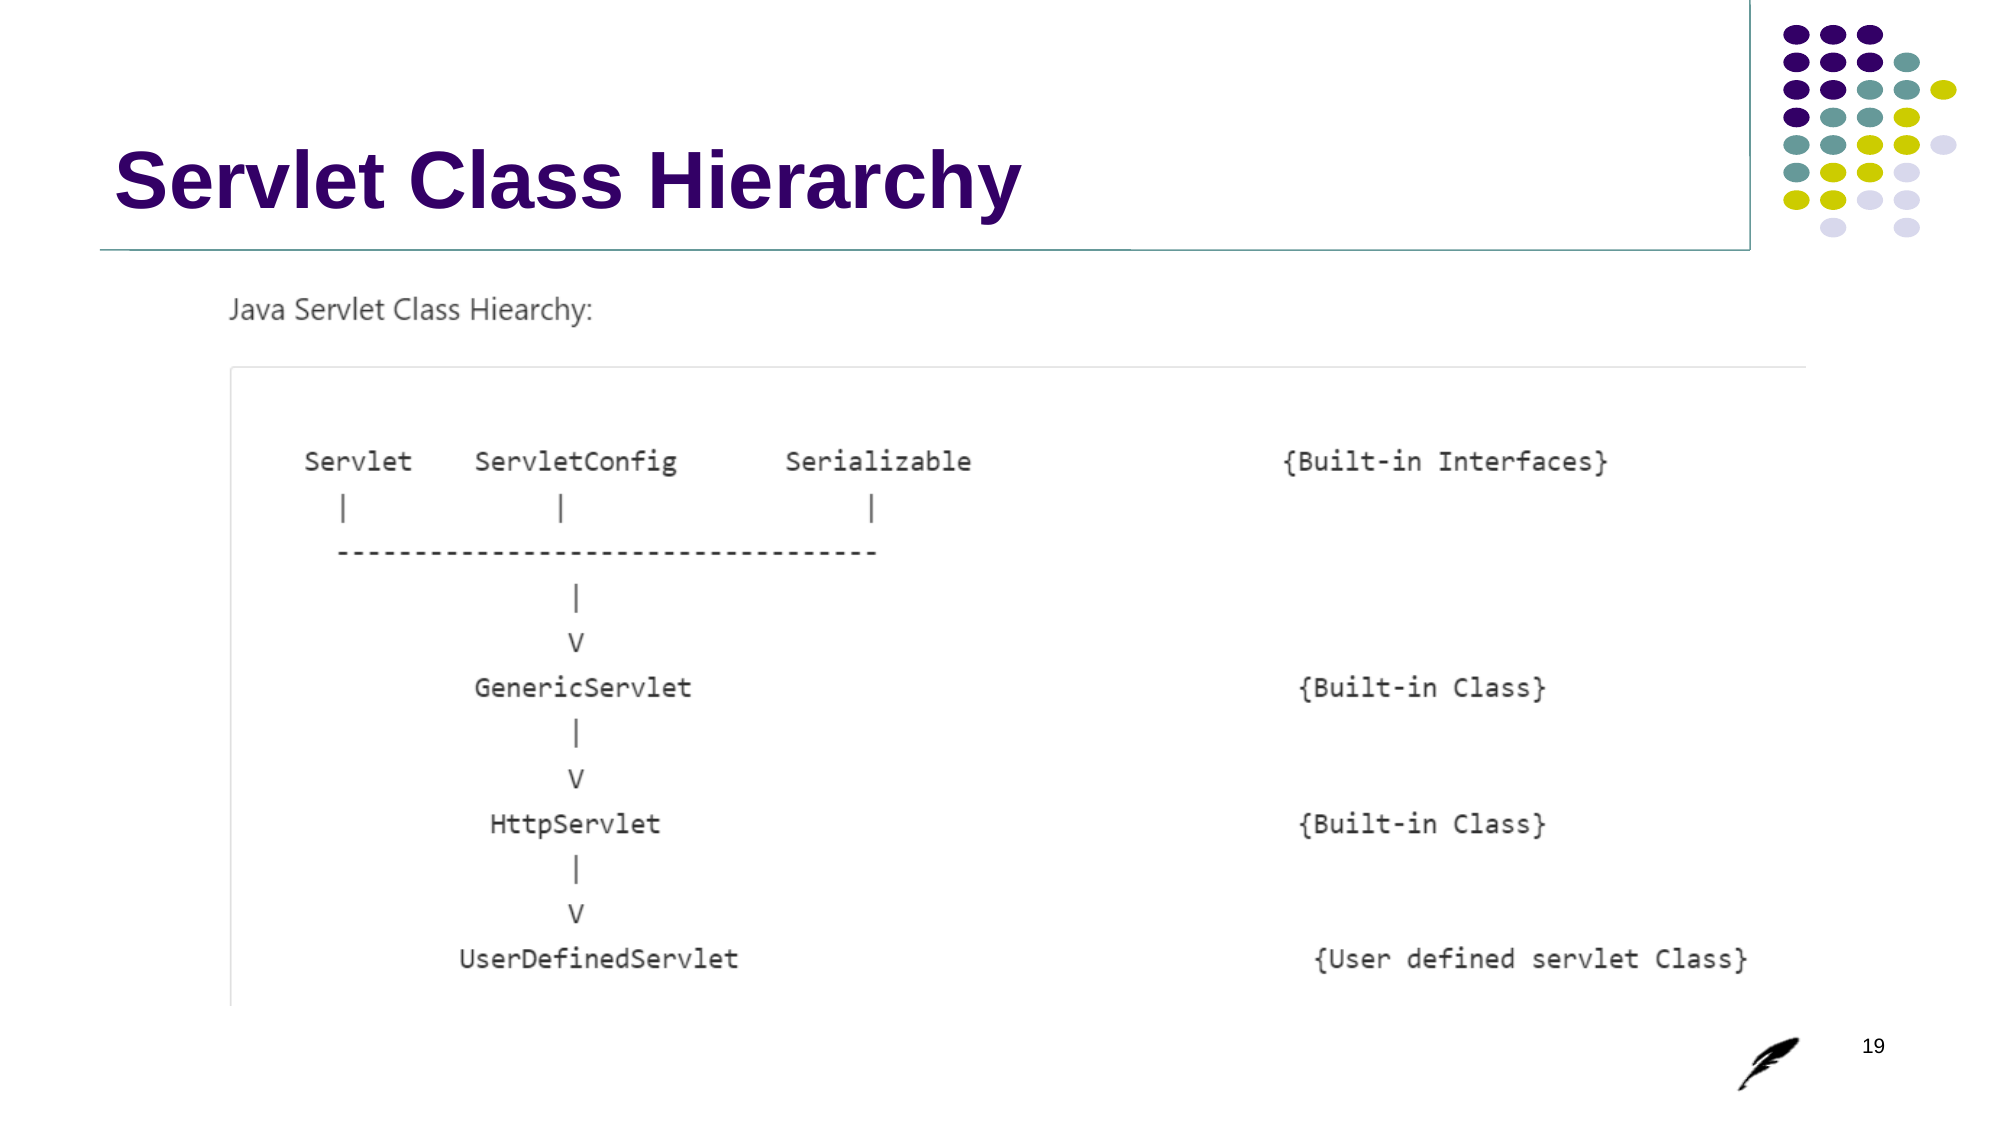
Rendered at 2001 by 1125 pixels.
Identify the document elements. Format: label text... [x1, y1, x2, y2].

slide_number 19 [1433, 1025, 1900, 1100]
title Servlet Class Hierarchy [99, 20, 1750, 233]
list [194, 282, 1806, 1006]
